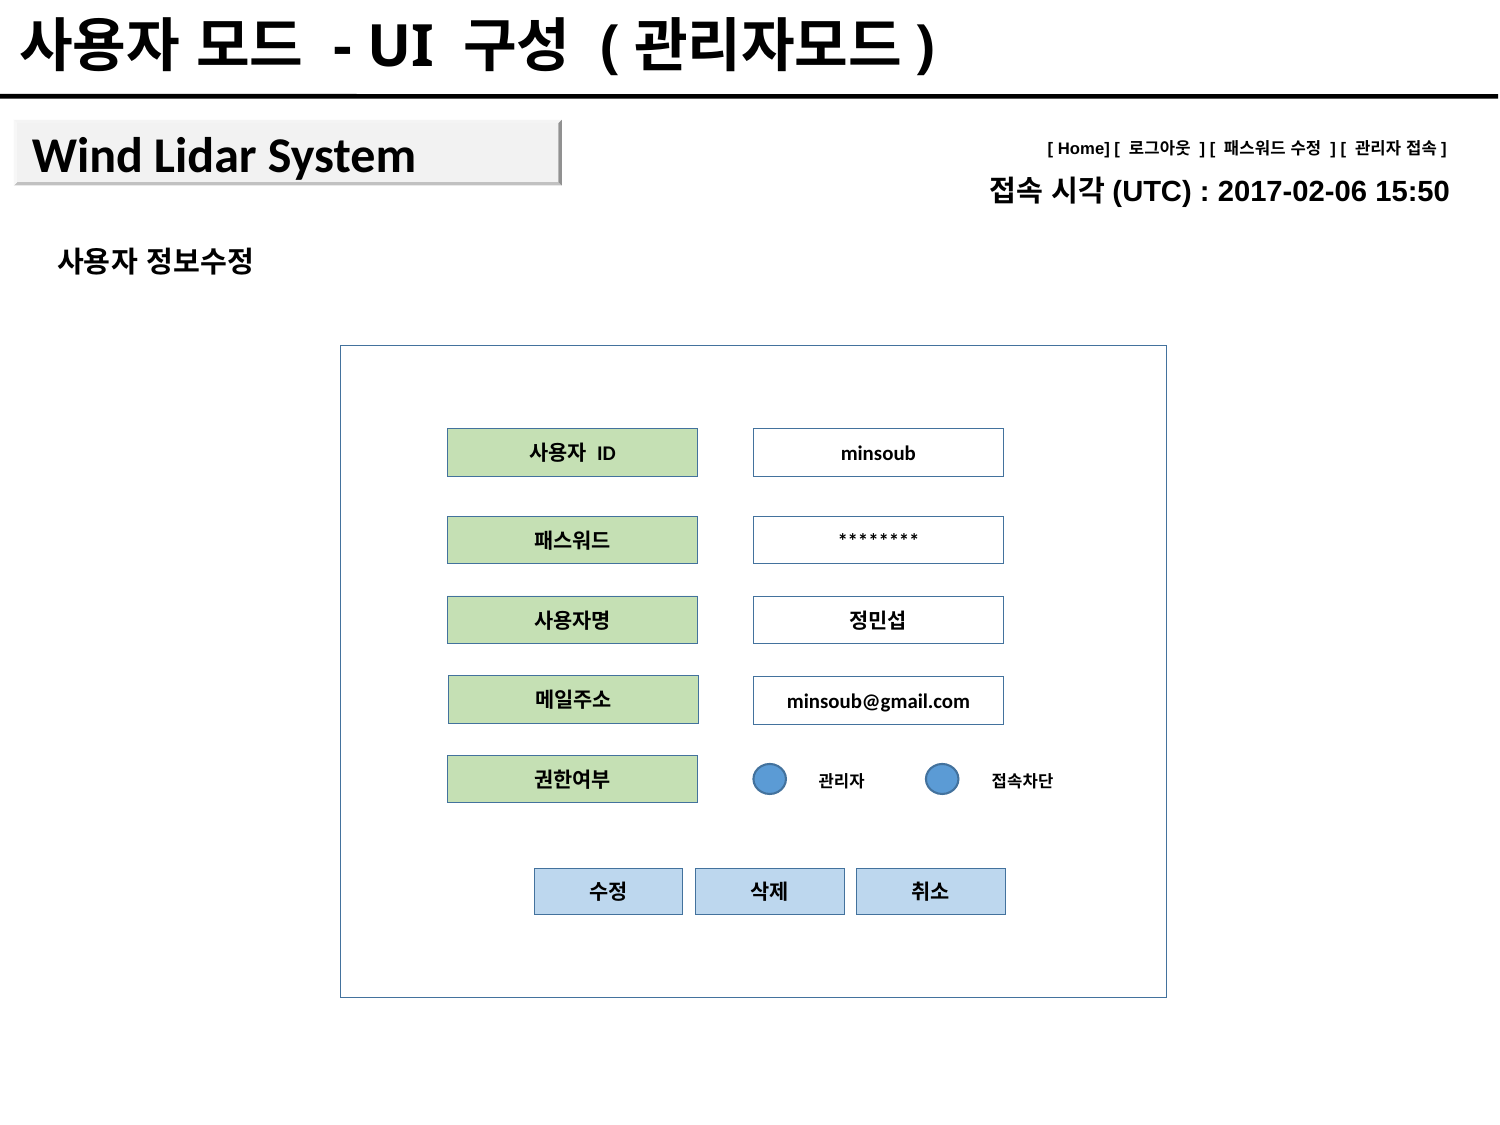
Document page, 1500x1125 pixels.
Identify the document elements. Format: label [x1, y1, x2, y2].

text_box [974, 130, 1466, 215]
text_box [4, 4, 1494, 87]
text_box [42, 235, 270, 286]
text_box [13, 119, 562, 186]
text_box [339, 345, 1167, 998]
